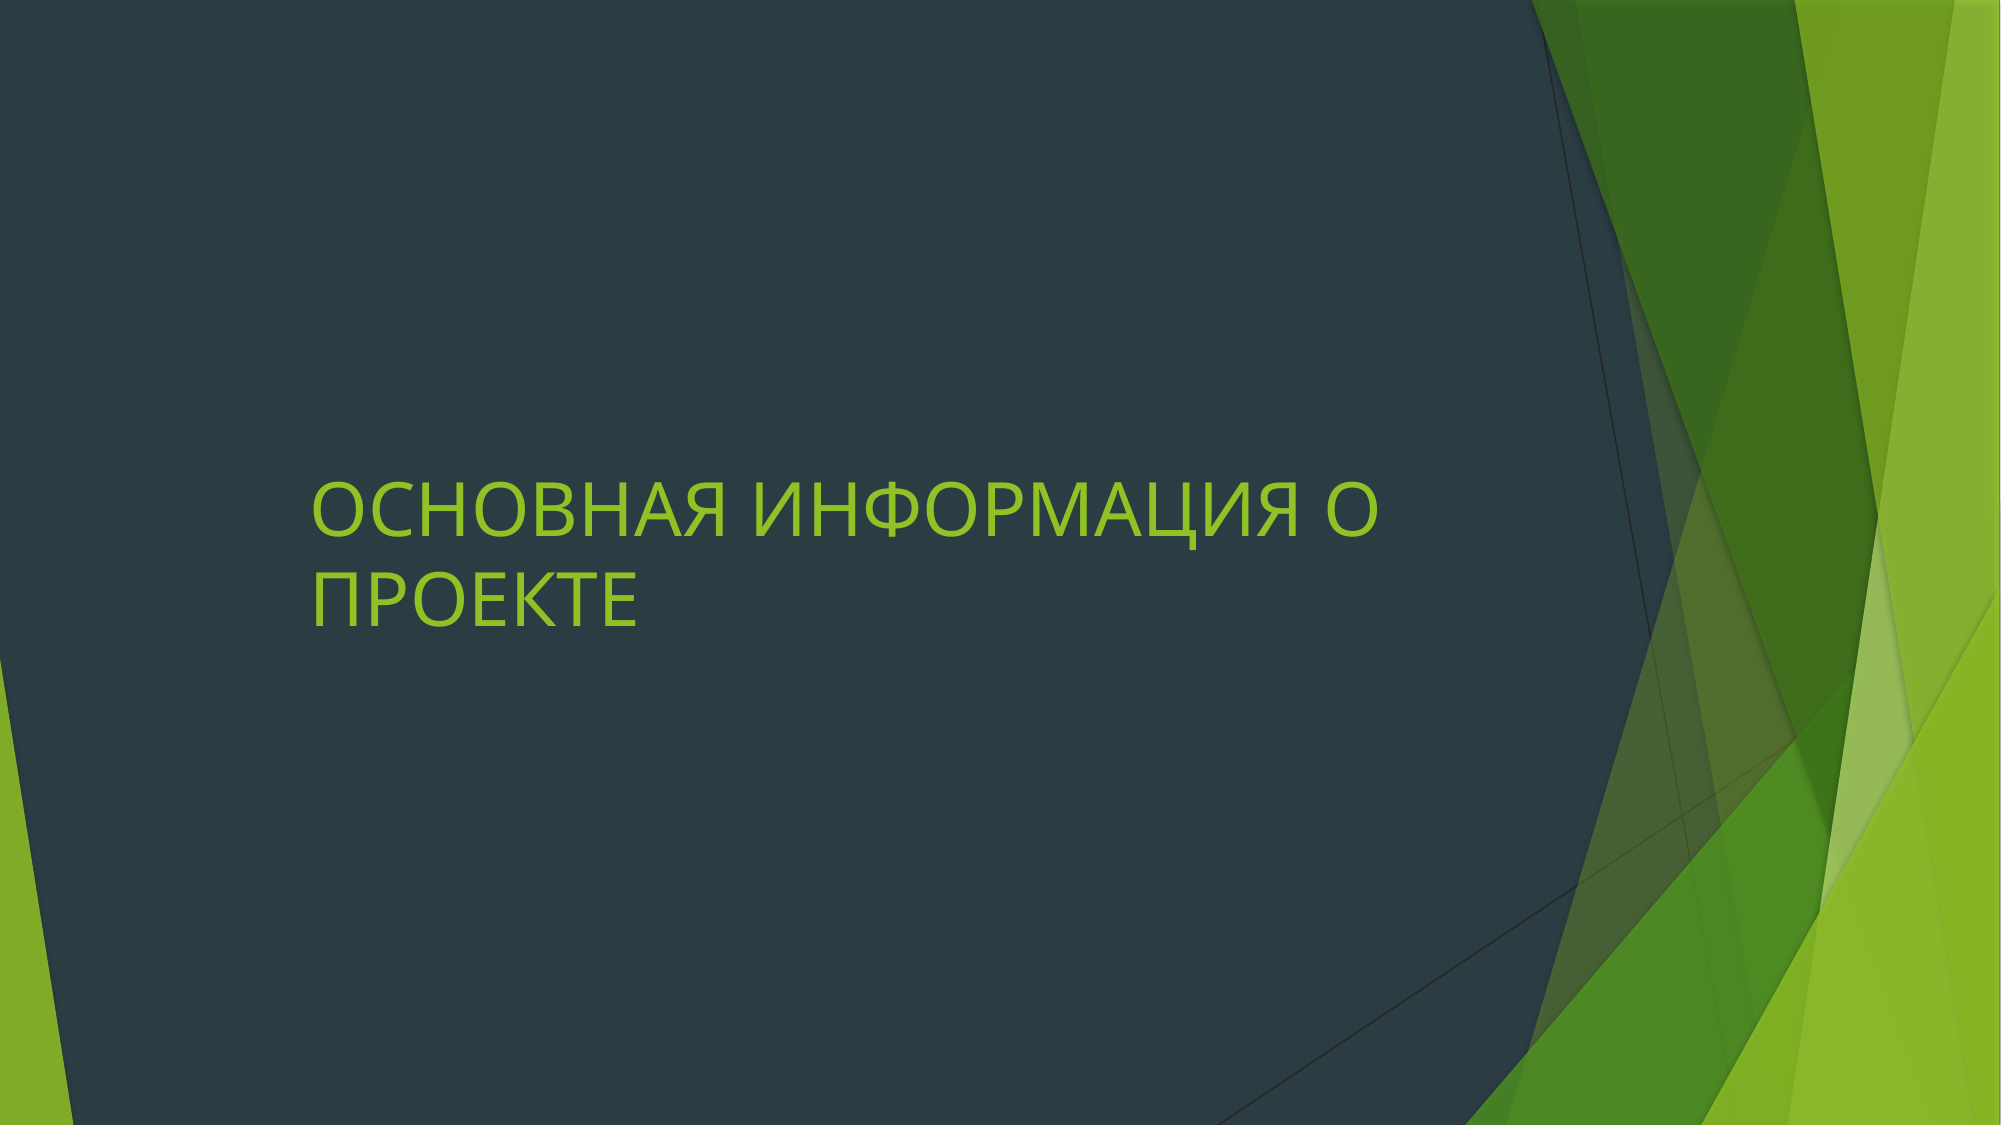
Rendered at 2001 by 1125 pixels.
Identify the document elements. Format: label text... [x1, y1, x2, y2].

title ОСНОВНАЯ ИНФОРМАЦИЯ О ПРОЕКТЕ [294, 454, 1706, 671]
